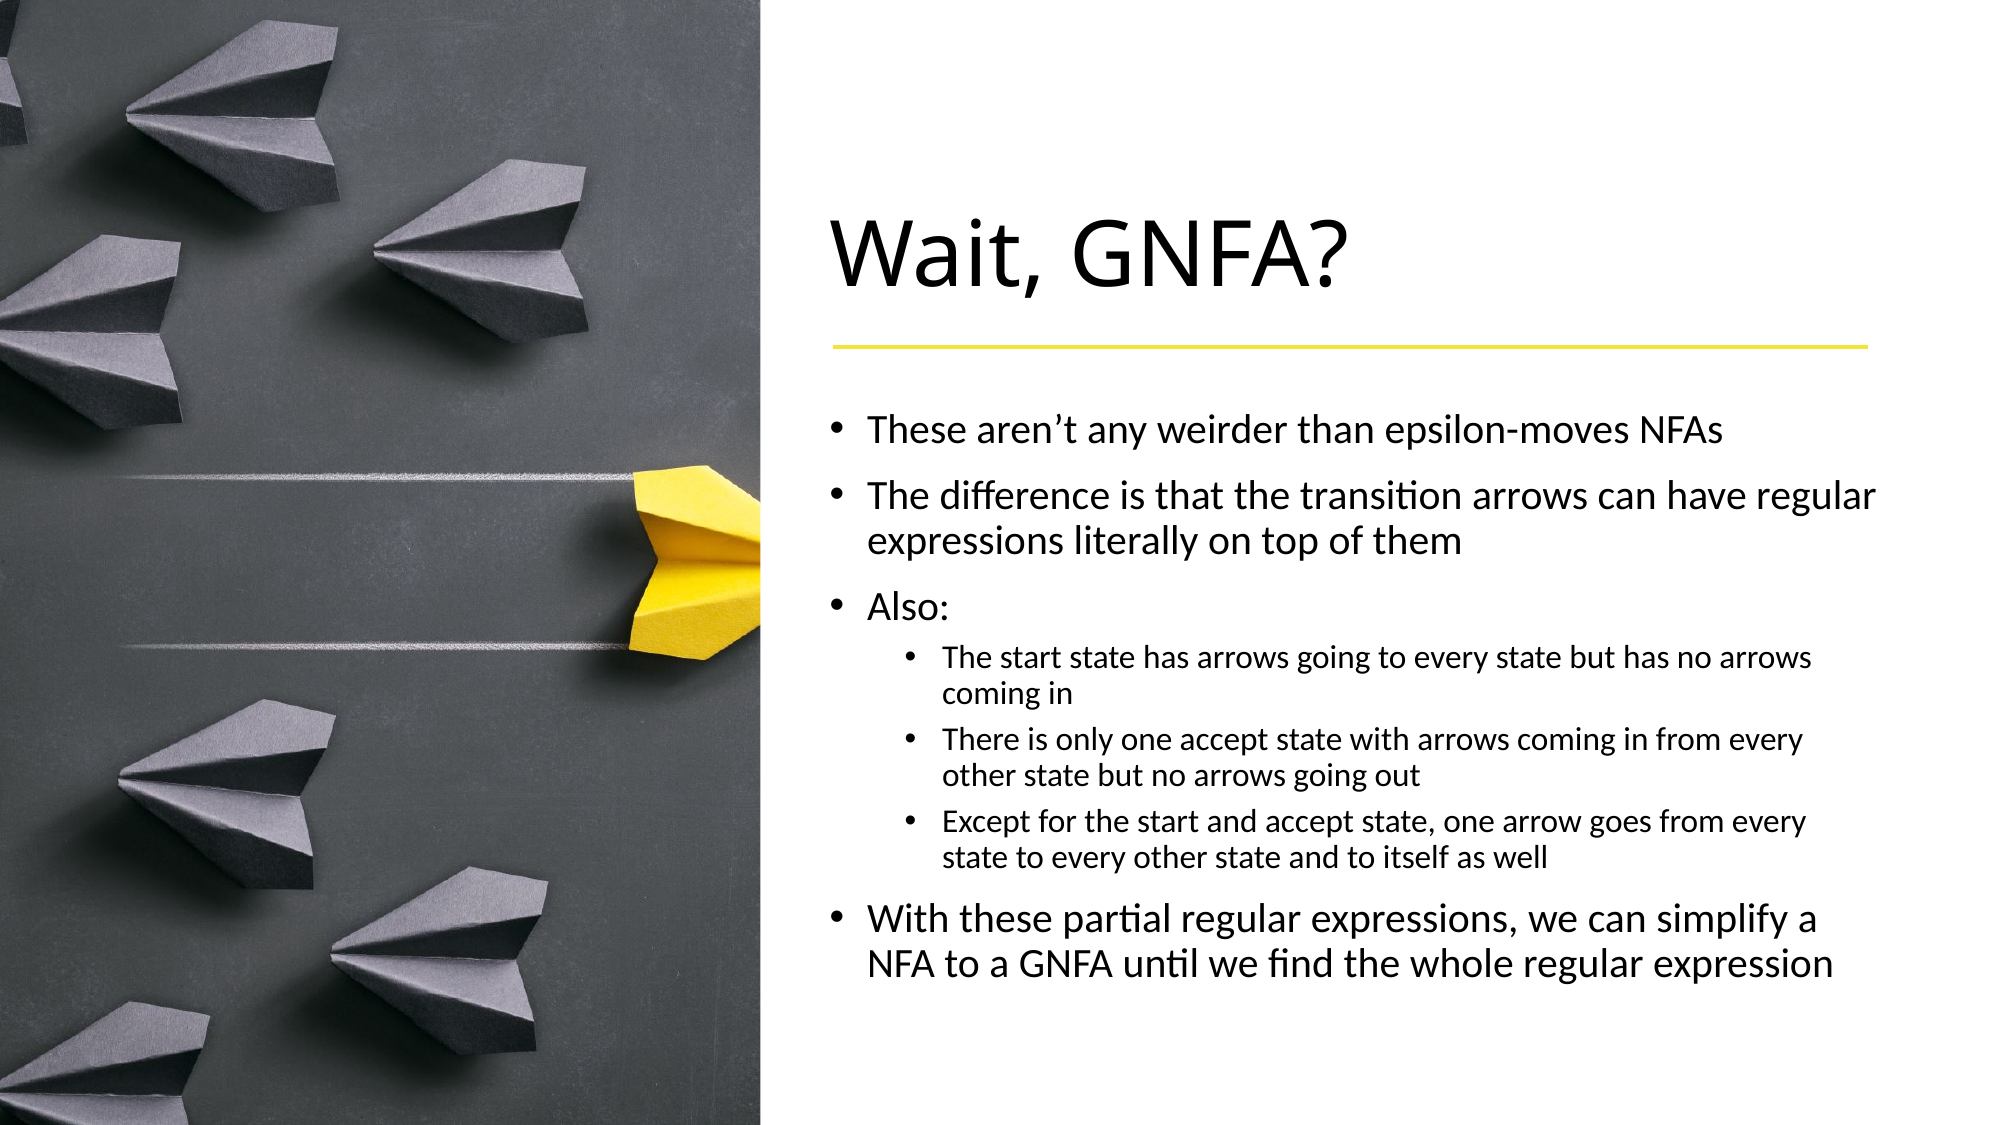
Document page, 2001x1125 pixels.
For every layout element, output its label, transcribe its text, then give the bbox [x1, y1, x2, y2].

list These aren’t any weirder than epsilon-moves NFAs The difference is that the transition arrows can have regular expressions literally on top of them Also: The start state has arrows going to every state but has no arrows coming in There is only one accept state with arrows coming in from every other state but no arrows going out Except for the start and accept state, one arrow goes from every state to every other state and to itself as well With these partial regular expressions, we can simplify a NFA to a GNFA until we find the whole regular expression [814, 399, 1895, 1021]
picture [0, 0, 761, 1125]
title Wait, GNFA? [814, 103, 1895, 315]
